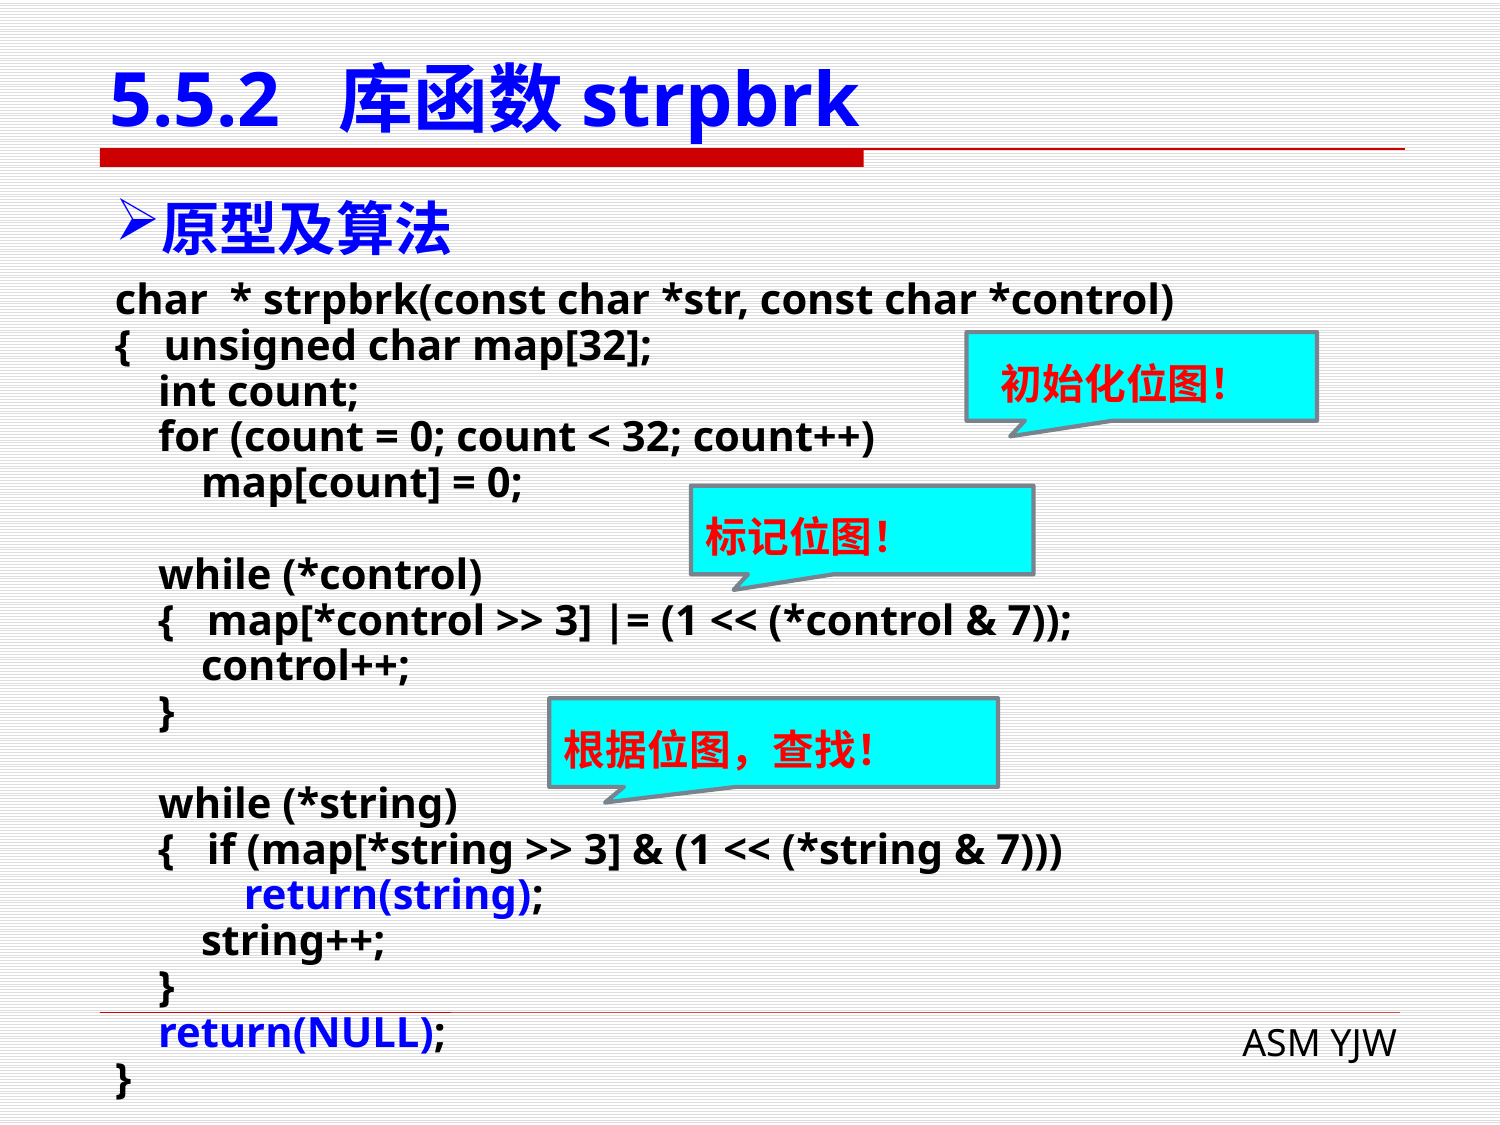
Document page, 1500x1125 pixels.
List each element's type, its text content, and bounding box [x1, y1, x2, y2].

text_box char * strpbrk(const char *str, const char *control) { unsigned char map[32]; int count; for (count = 0; count < 32; count++) map[count] = 0; while (*control) { map[*control >> 3] |= (1 << (*control & 7)); control++; } while (*string) { if (map[*string >> 3] & (1 << (*string & 7))) return(string); string++; } return(NULL); } [100, 269, 1329, 1109]
text_box 根据位图，查找！ [547, 696, 1001, 805]
text_box 标记位图！ [688, 483, 1036, 592]
title 5.5.2 库函数strpbrk [94, 50, 1407, 149]
text_box 原型及算法 [100, 184, 1400, 270]
text_box 初始化位图！ [964, 330, 1320, 439]
